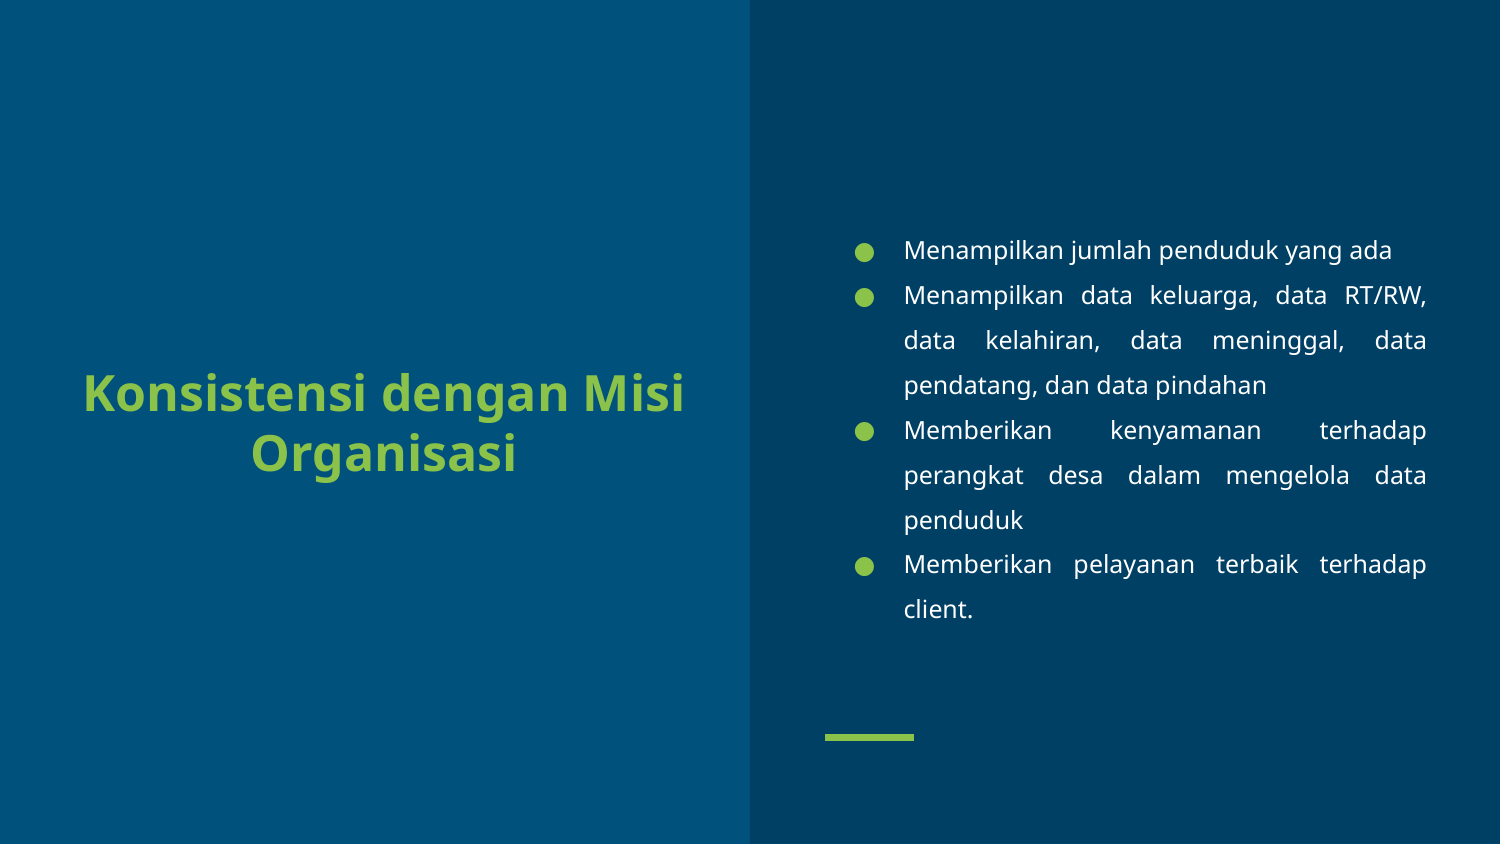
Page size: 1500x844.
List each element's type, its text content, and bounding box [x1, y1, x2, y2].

list Menampilkan jumlah penduduk yang ada Menampilkan data keluarga, data RT/RW, data kelahiran, data meninggal, data pendatang, dan data pindahan Memberikan kenyamanan terhadap perangkat desa dalam mengelola data penduduk Memberikan pelayanan terbaik terhadap client. [813, 236, 1443, 608]
title Konsistensi dengan Misi Organisasi [52, 333, 716, 510]
